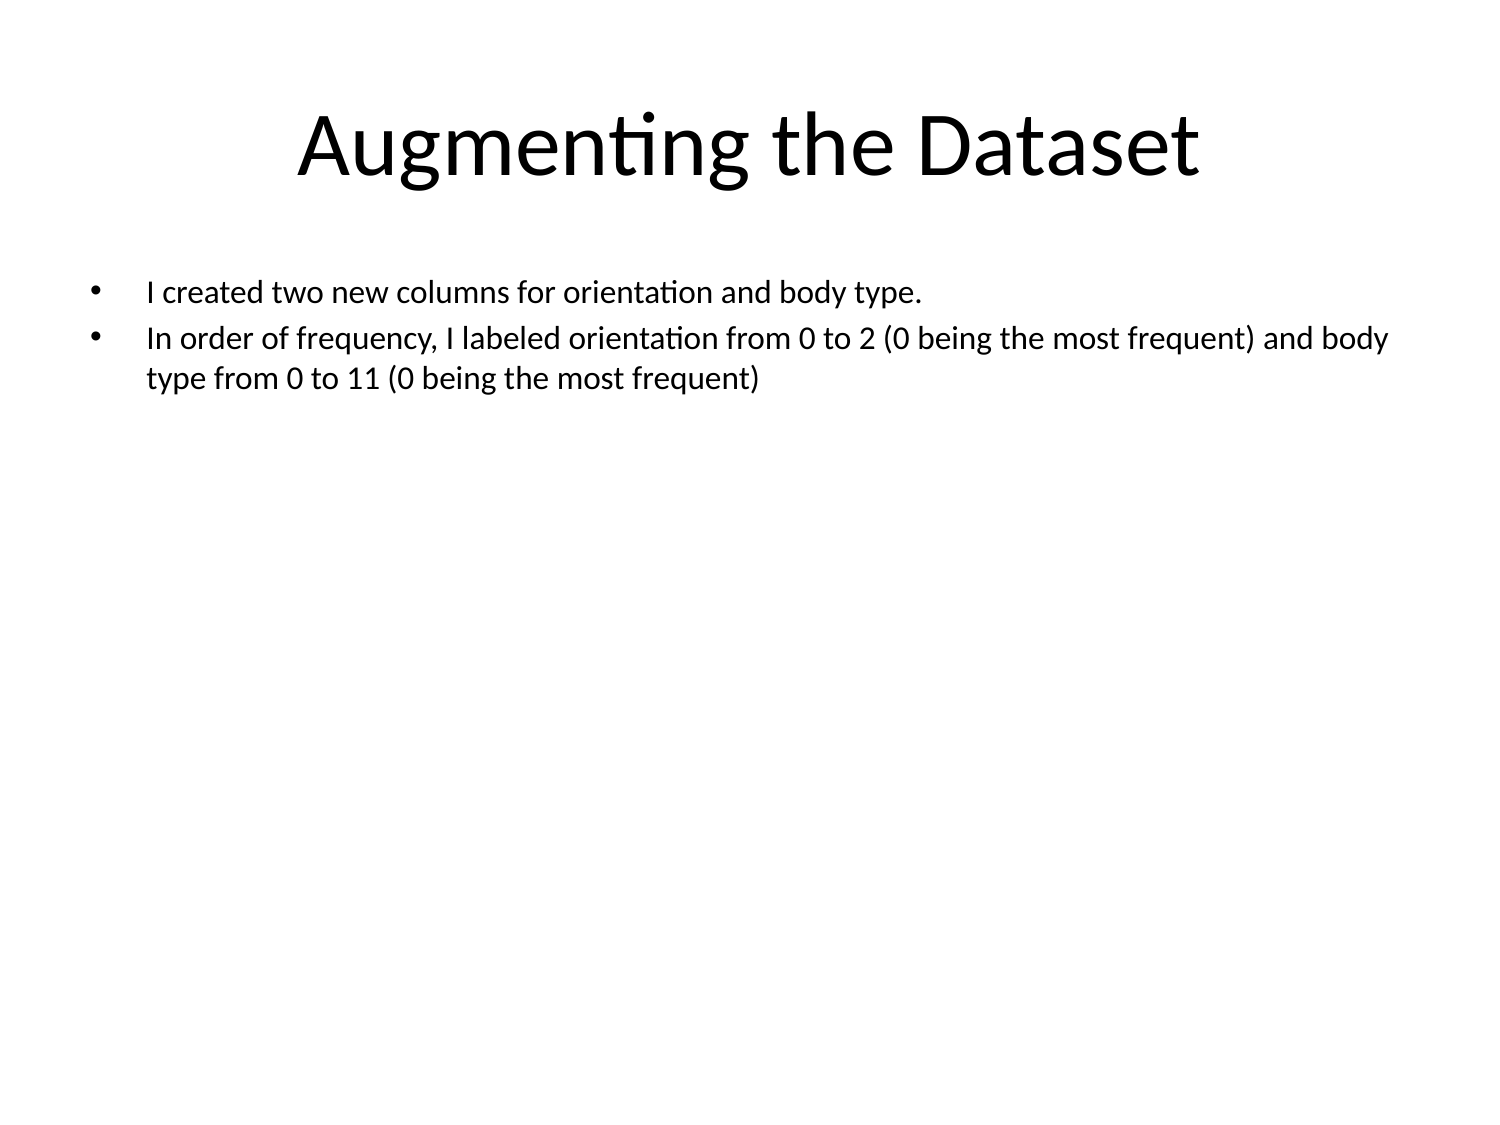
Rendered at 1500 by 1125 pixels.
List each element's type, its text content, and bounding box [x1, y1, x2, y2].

title Augmenting the Dataset [75, 45, 1425, 233]
list I created two new columns for orientation and body type. In order of frequency, I labeled orientation from 0 to 2 (0 being the most frequent) and body type from 0 to 11 (0 being the most frequent) [75, 262, 1425, 1005]
